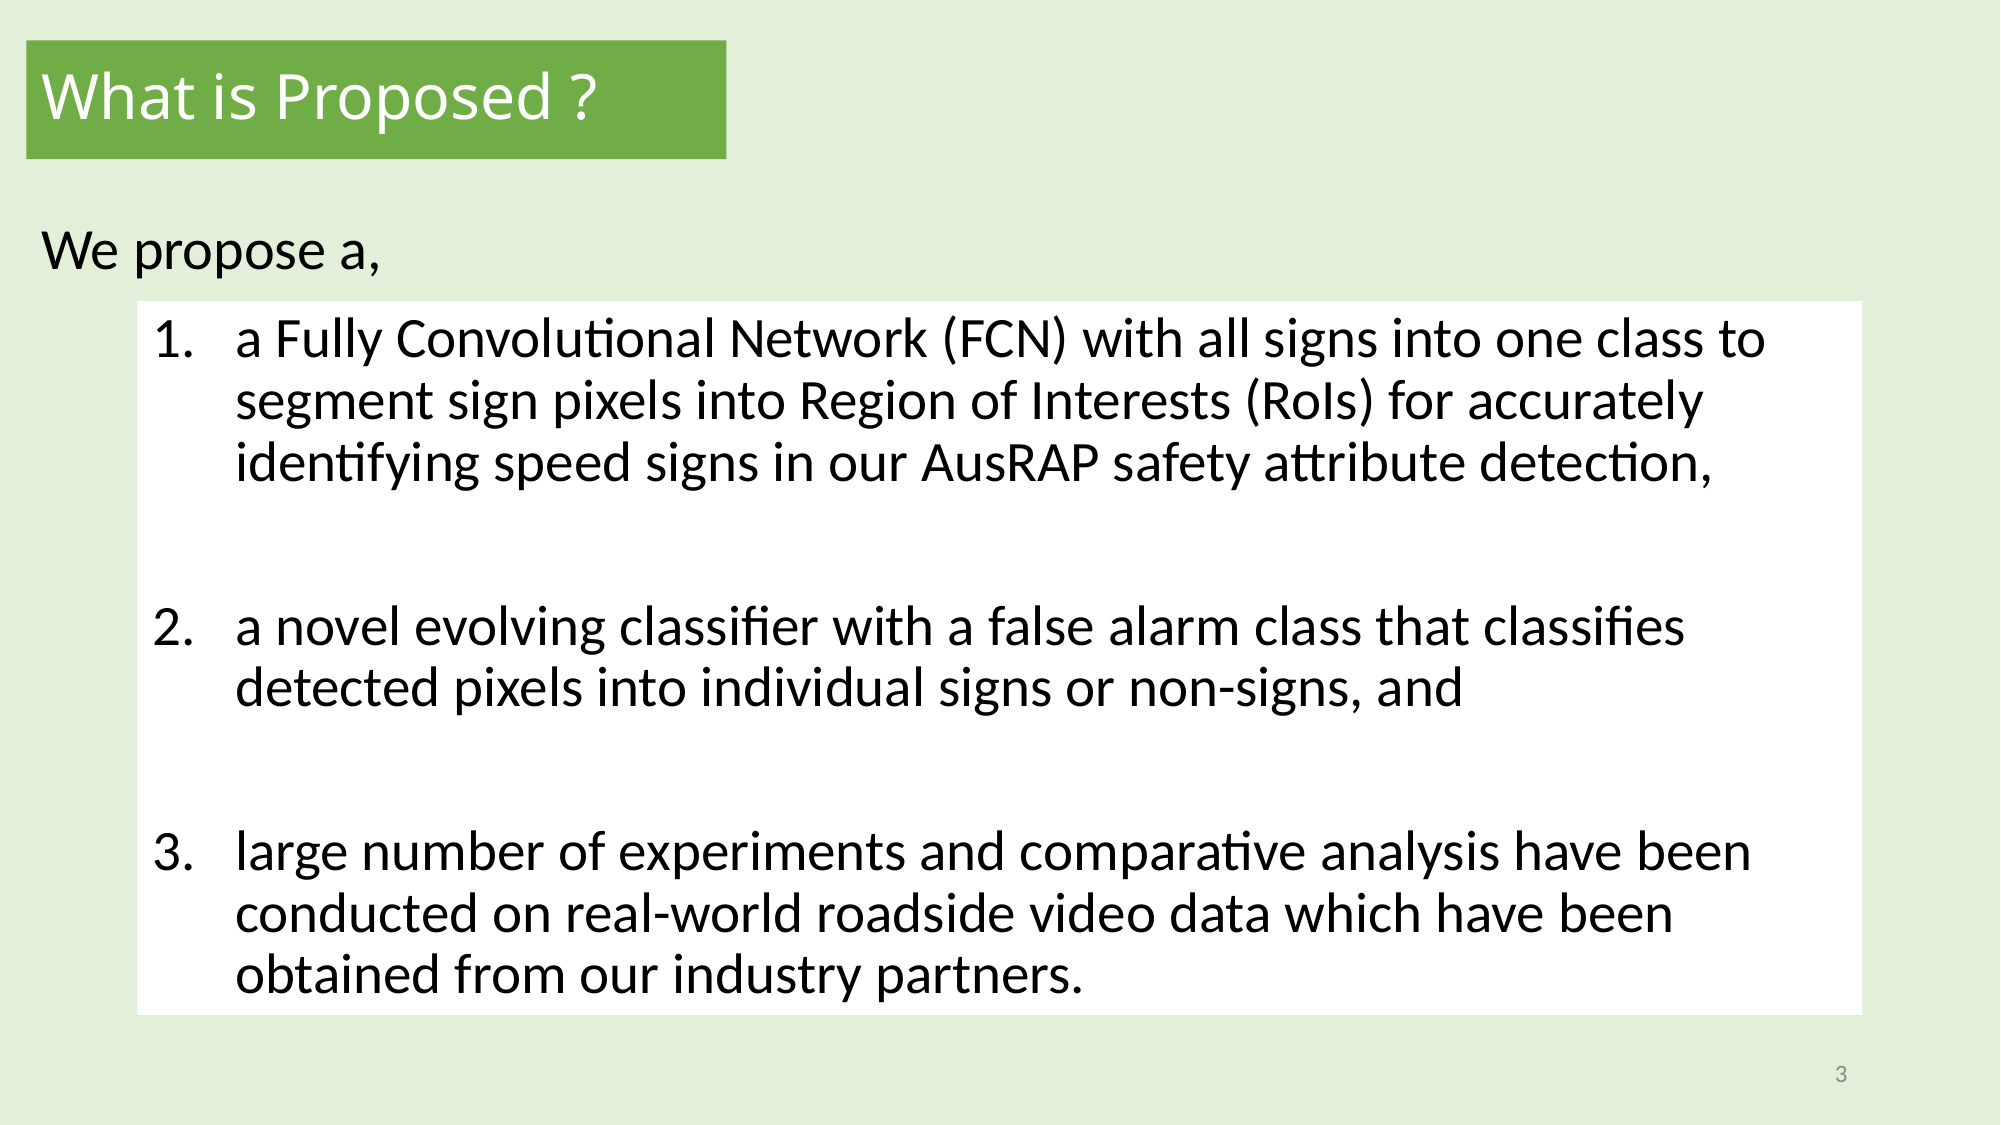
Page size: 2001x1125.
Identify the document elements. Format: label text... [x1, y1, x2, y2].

list a Fully Convolutional Network (FCN) with all signs into one class to segment sign pixels into Region of Interests (RoIs) for accurately identifying speed signs in our AusRAP safety attribute detection, a novel evolving classifier with a false alarm class that classifies detected pixels into individual signs or non-signs, and large number of experiments and comparative analysis have been conducted on real-world roadside video data which have been obtained from our industry partners. [137, 301, 1863, 1015]
title What is Proposed ? [26, 40, 727, 160]
slide_number 3 [1412, 1042, 1863, 1103]
text_box We propose a, [26, 212, 400, 318]
